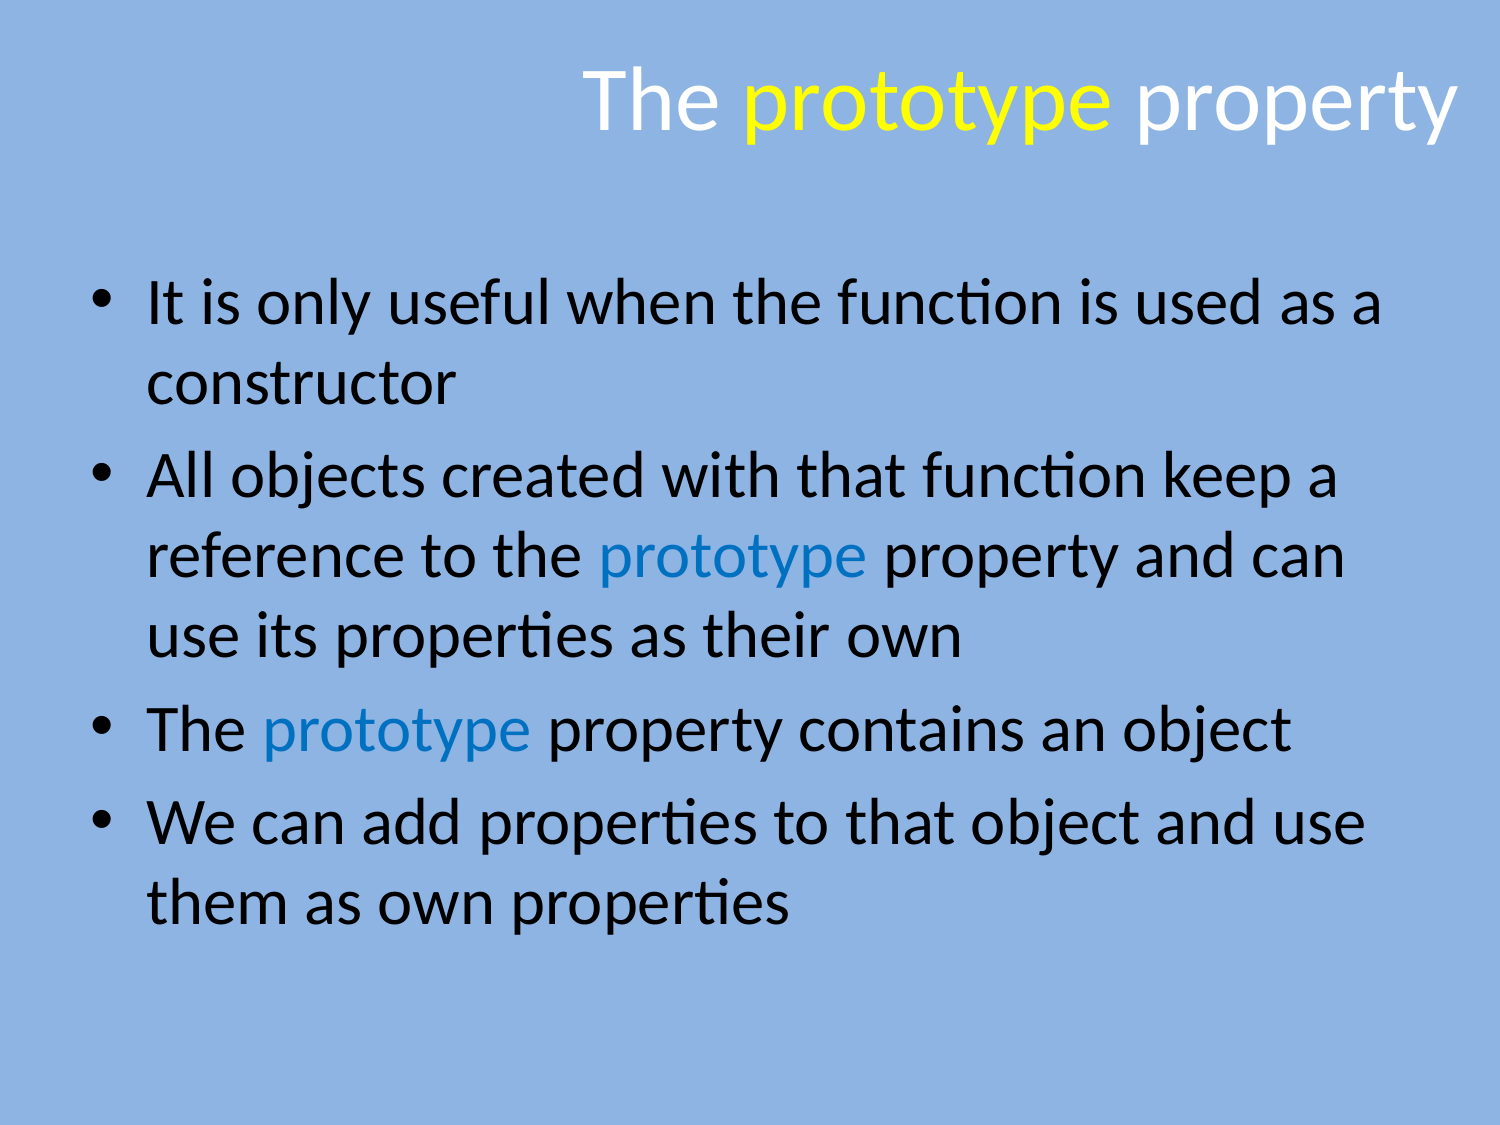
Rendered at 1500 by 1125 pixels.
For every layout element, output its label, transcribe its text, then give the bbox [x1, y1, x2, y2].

list It is only useful when the function is used as a constructor All objects created with that function keep a reference to the prototype property and can use its properties as their own The prototype property contains an object We can add properties to that object and use them as own properties [75, 249, 1425, 1018]
title The prototype property [24, 12, 1475, 175]
